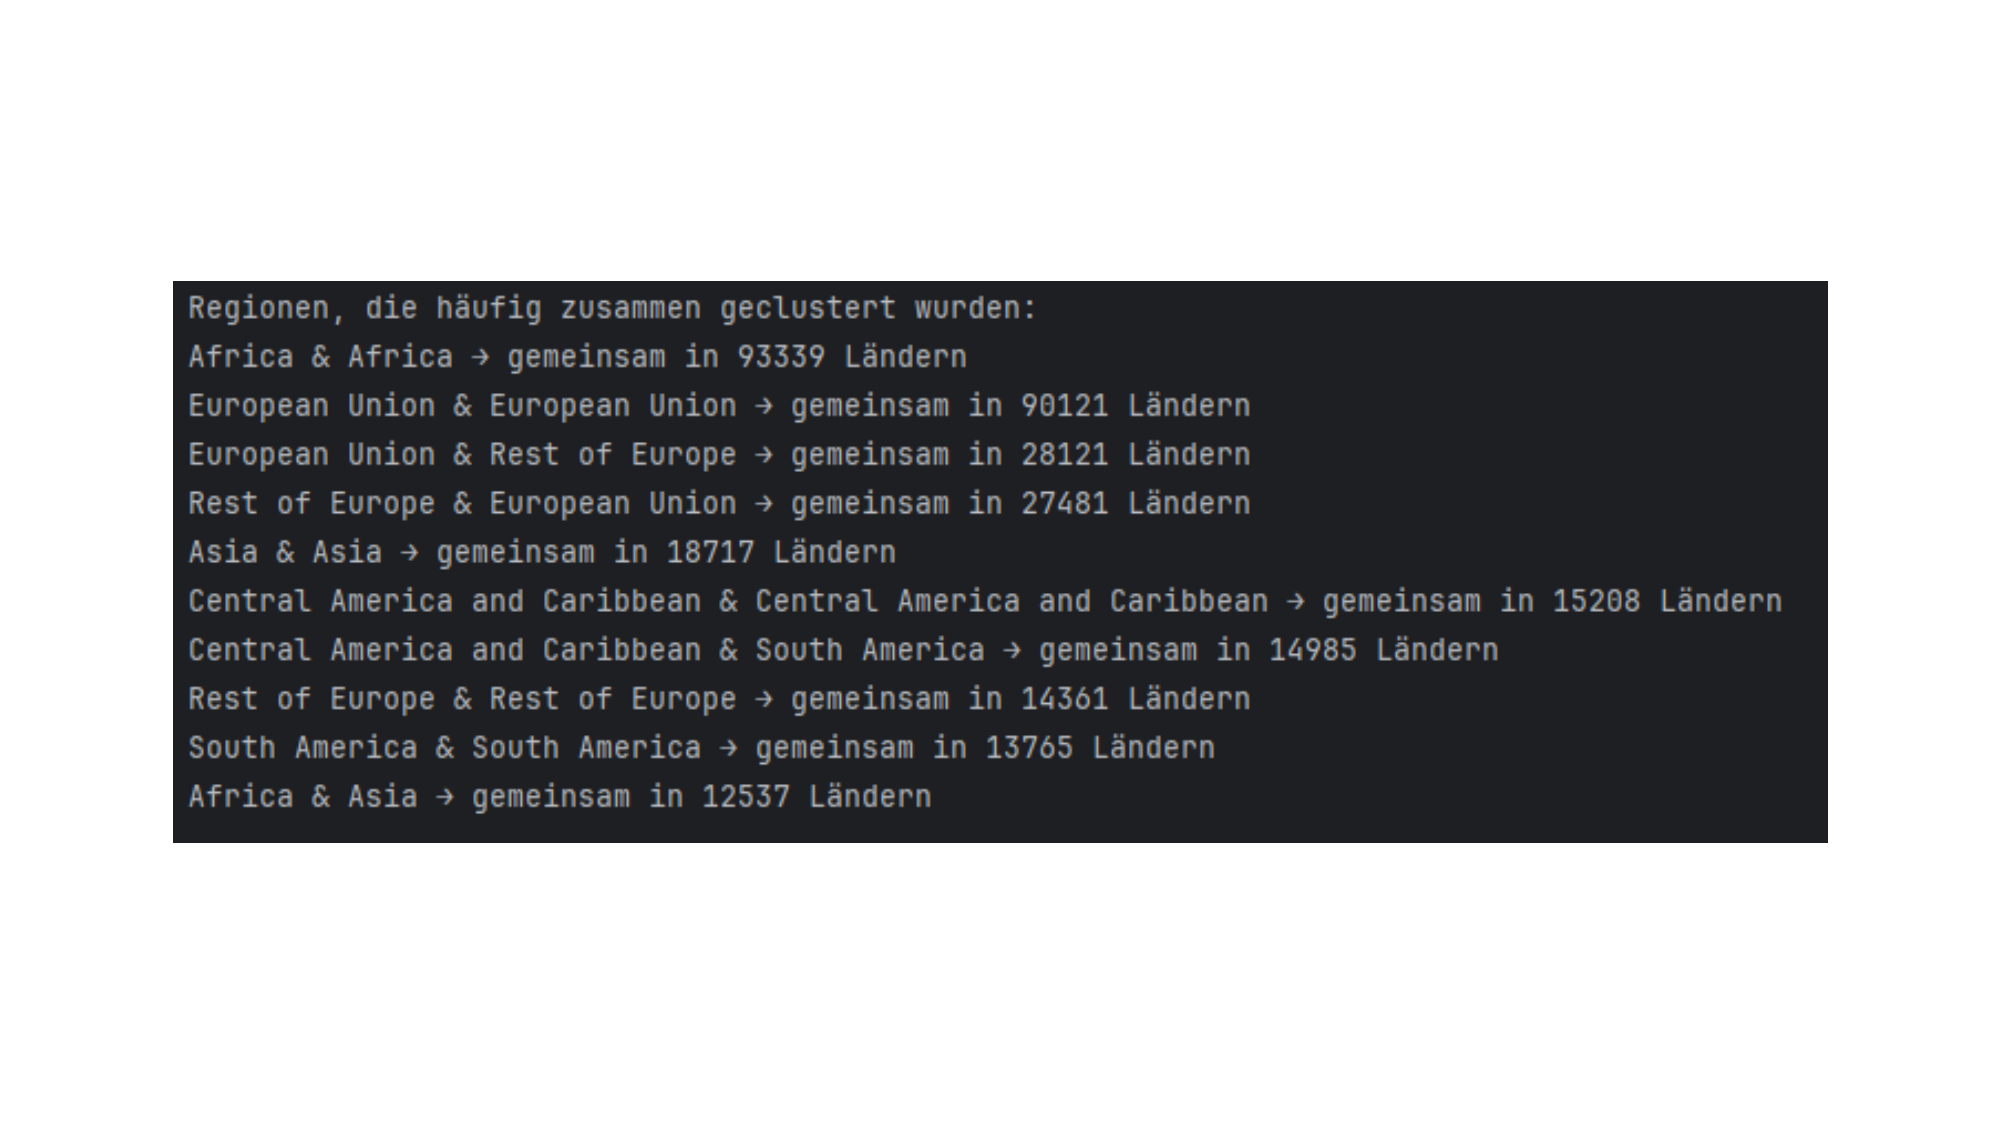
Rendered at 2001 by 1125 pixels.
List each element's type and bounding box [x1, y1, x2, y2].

list [172, 280, 1829, 843]
